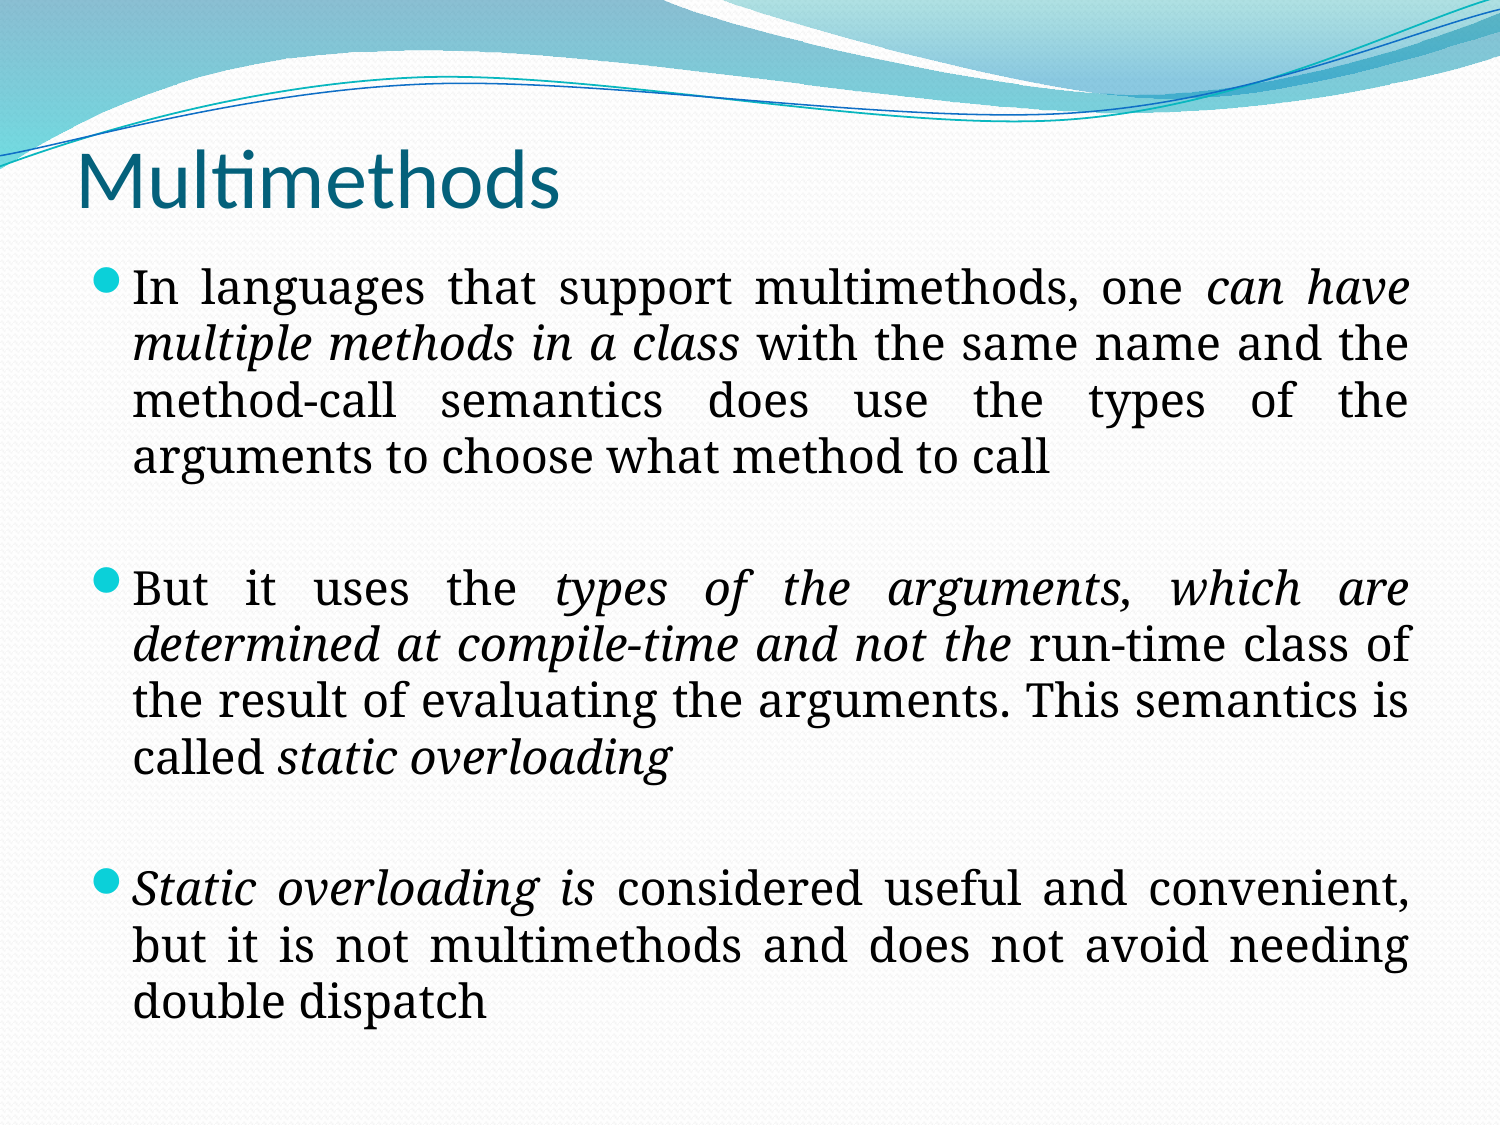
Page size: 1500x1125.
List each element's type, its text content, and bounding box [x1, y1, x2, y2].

title Multimethods [75, 115, 1425, 225]
list In languages that support multimethods, one can have multiple methods in a class with the same name and the method-call semantics does use the types of the arguments to choose what method to call But it uses the types of the arguments, which are determined at compile-time and not the run-time class of the result of evaluating the arguments. This semantics is called static overloading Static overloading is considered useful and convenient, but it is not multimethods and does not avoid needing double dispatch [75, 249, 1425, 1038]
